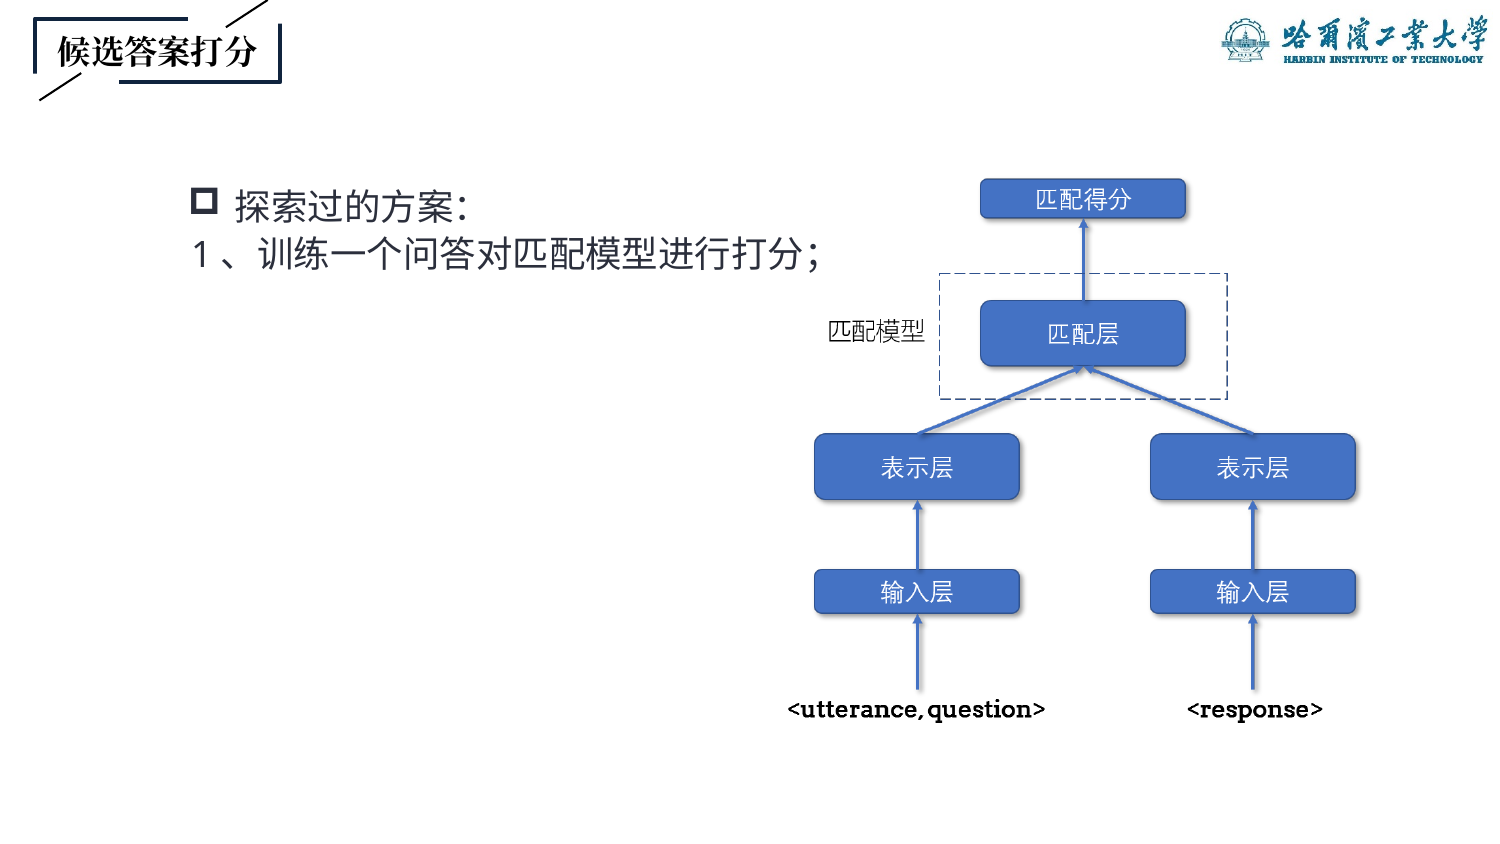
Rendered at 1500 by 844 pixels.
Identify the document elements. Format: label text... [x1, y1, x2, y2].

picture [1219, 9, 1493, 71]
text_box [0, 0, 324, 101]
picture [773, 173, 1365, 738]
text_box 1、训练一个问答对匹配模型进行打分； [191, 165, 1223, 275]
text_box 探索过的方案： [188, 161, 1220, 228]
